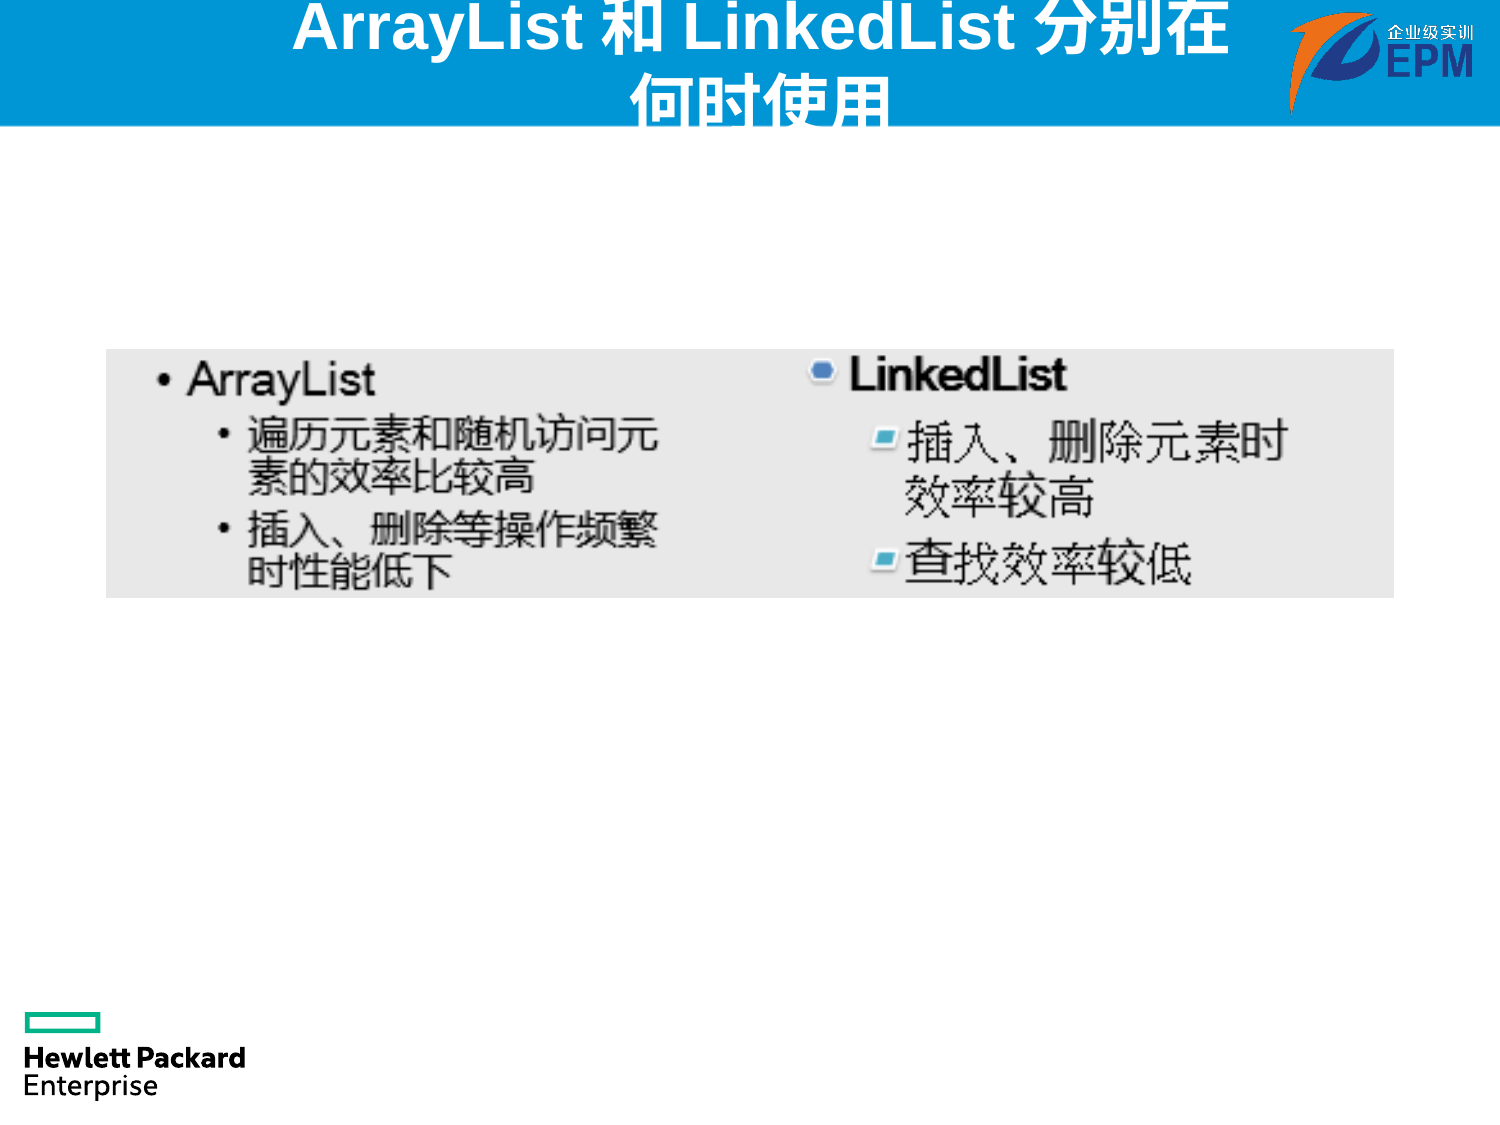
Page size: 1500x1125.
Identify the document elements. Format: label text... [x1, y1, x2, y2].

picture [1416, 45, 1437, 76]
picture [0, 125, 1500, 1125]
picture [1428, 26, 1432, 37]
picture [1291, 13, 1368, 112]
picture [1443, 45, 1471, 76]
picture [1388, 45, 1409, 76]
title ArrayList和LinkedList分别在何时使用 [243, 0, 1281, 125]
picture [1312, 21, 1379, 80]
picture [1447, 26, 1451, 37]
